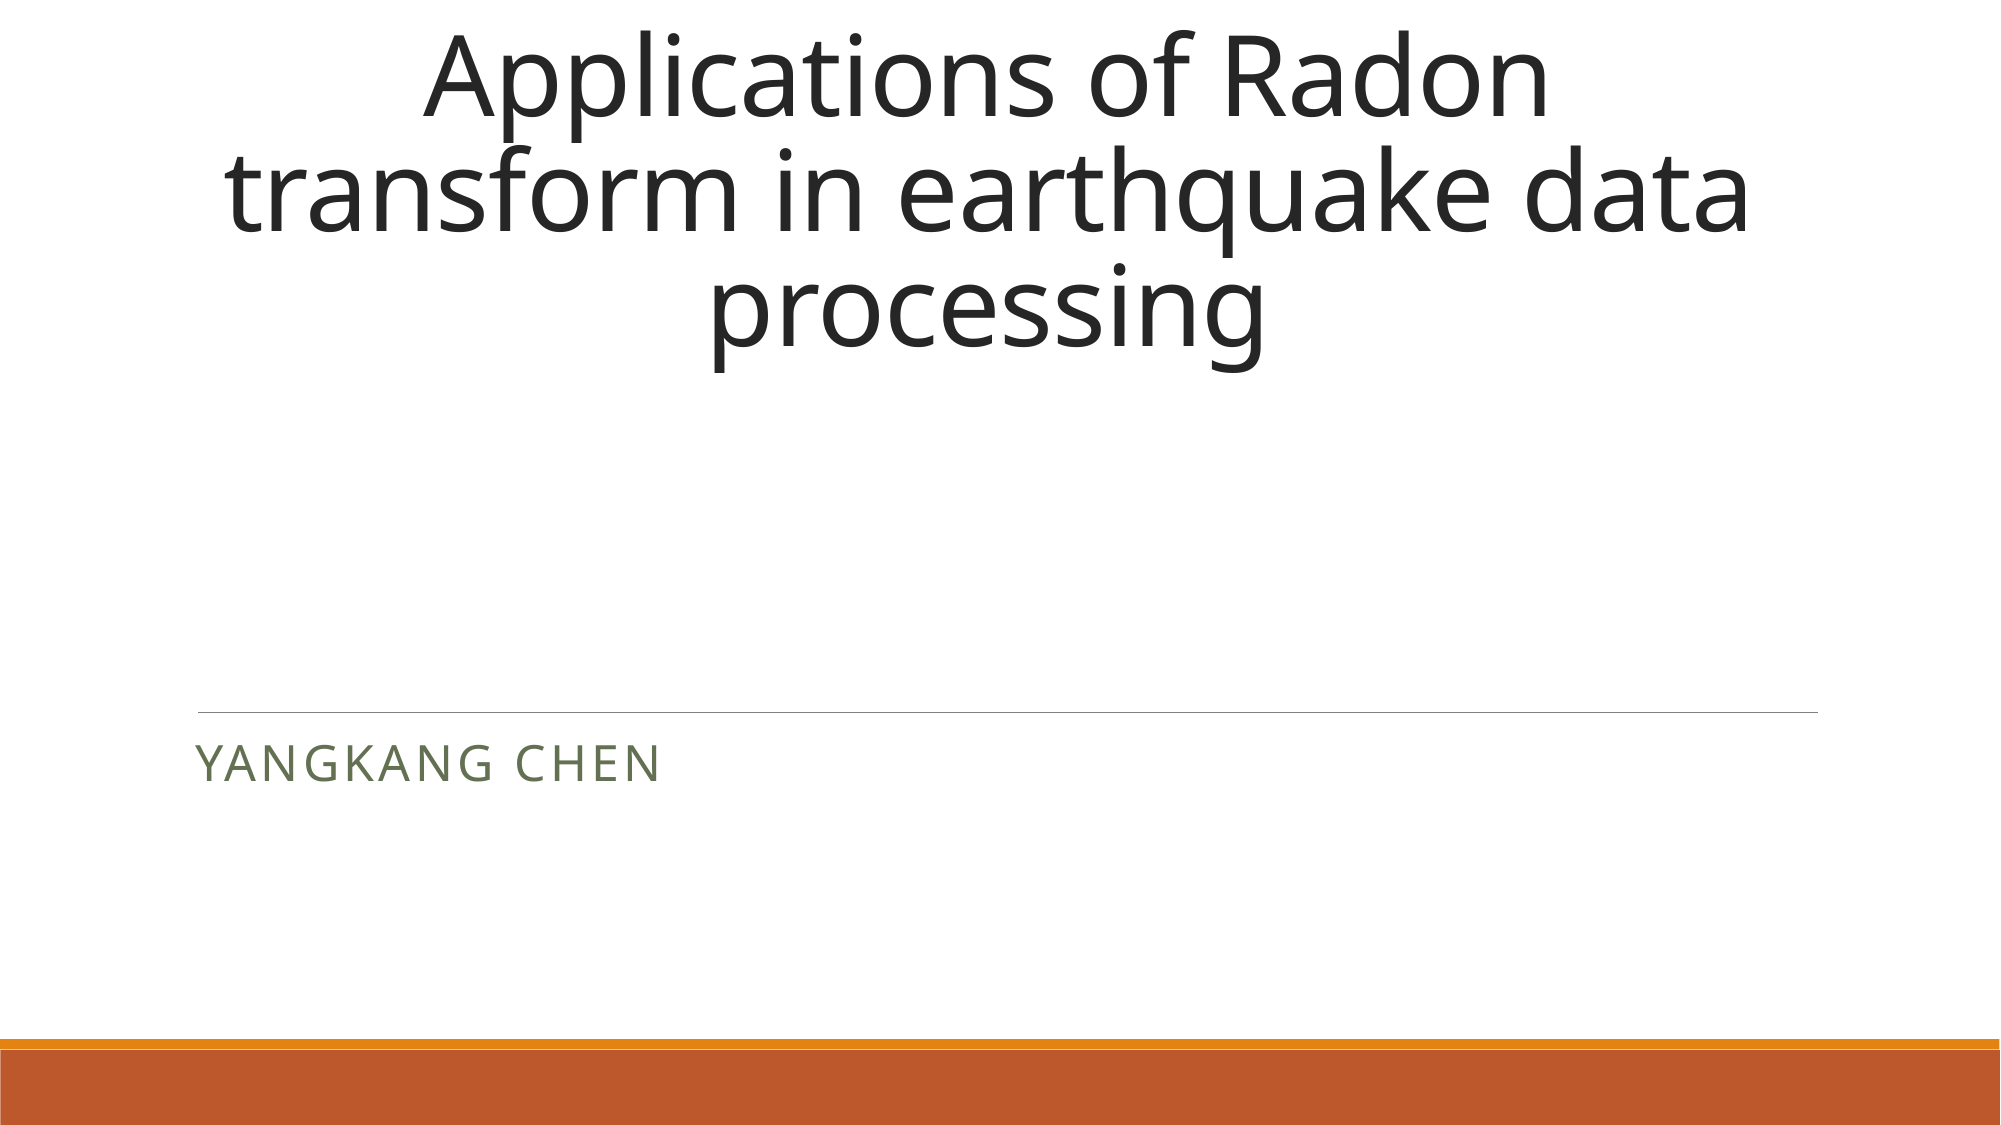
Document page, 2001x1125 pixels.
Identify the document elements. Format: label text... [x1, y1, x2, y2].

title Applications of Radon transform in earthquake data processing [180, 119, 1797, 512]
subtitle Yangkang Chen [180, 730, 1831, 919]
